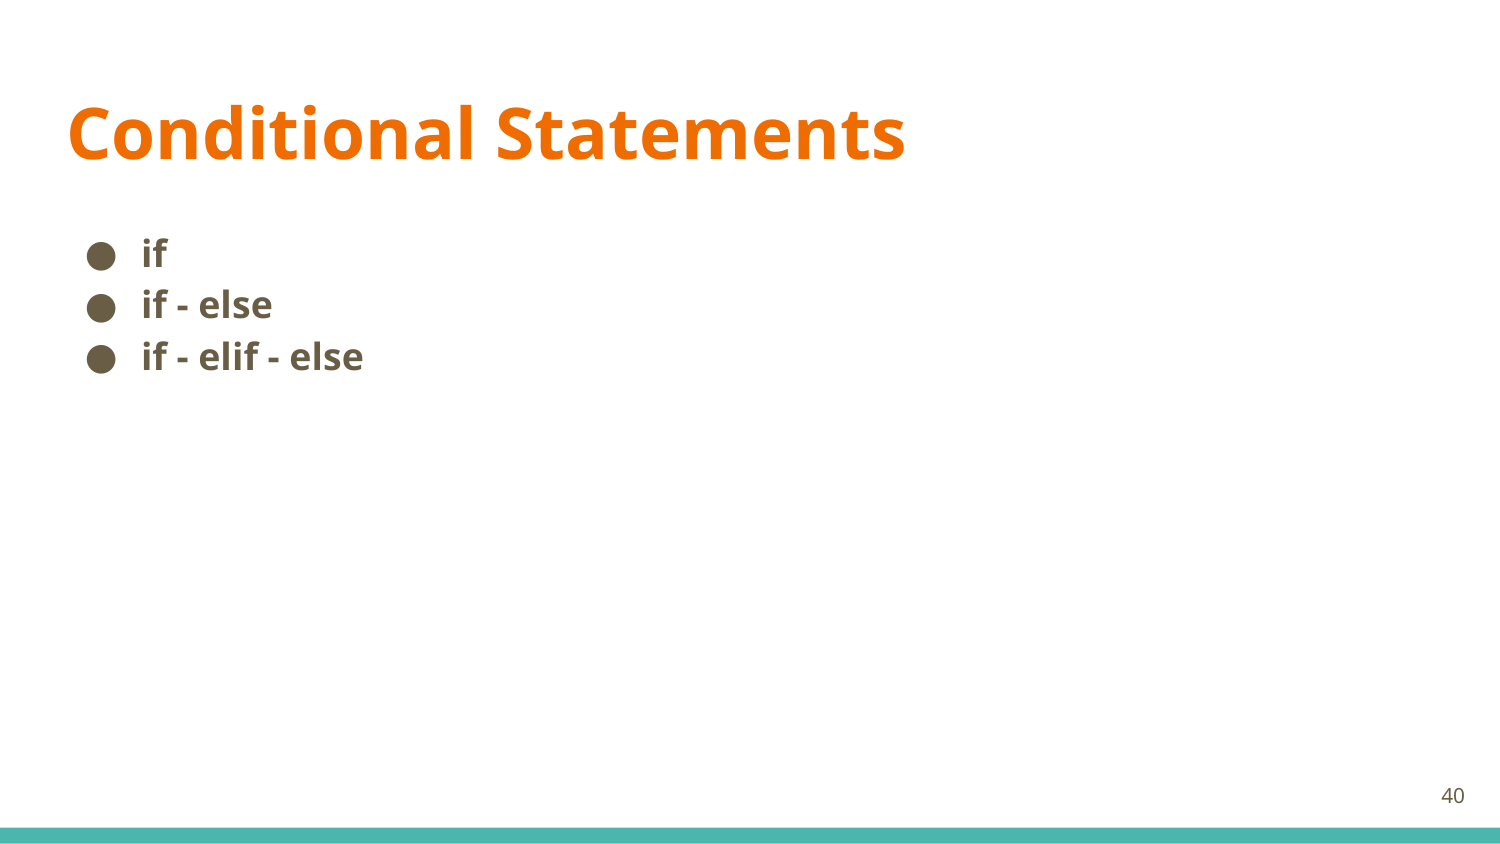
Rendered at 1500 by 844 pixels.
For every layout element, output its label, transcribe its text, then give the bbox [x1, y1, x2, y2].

slide_number ‹#› [1389, 764, 1480, 830]
list if if - else if - elif - else [51, 207, 1449, 750]
title Conditional Statements [51, 72, 1449, 189]
